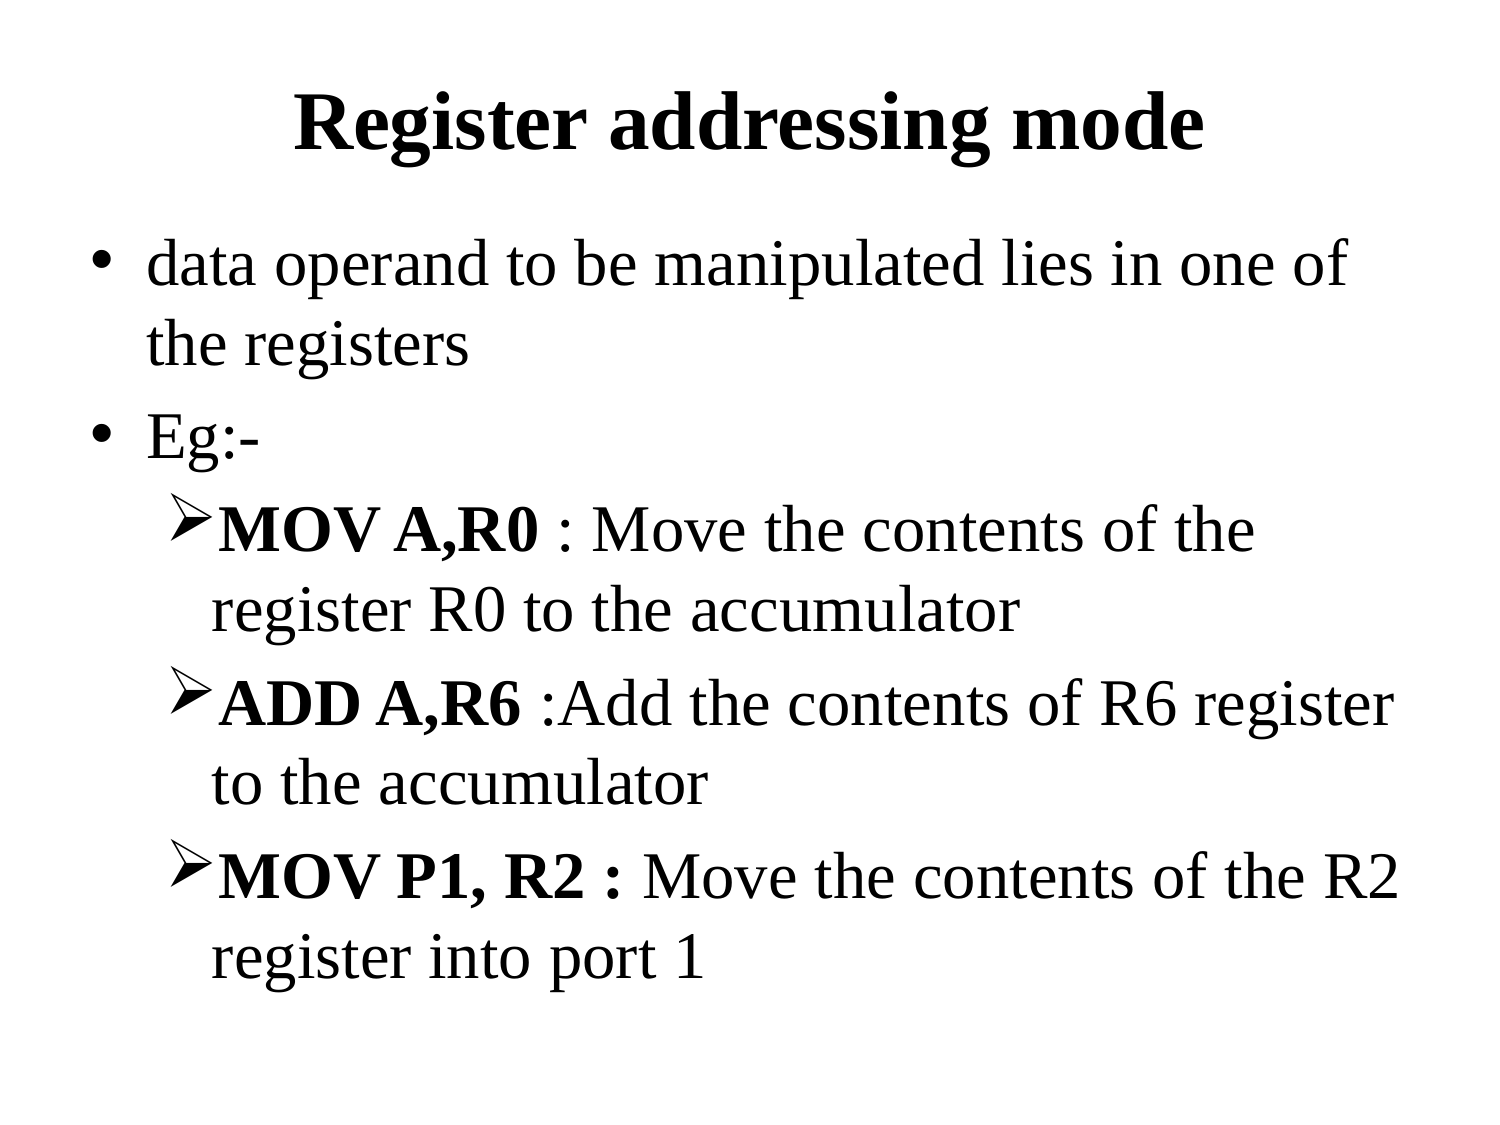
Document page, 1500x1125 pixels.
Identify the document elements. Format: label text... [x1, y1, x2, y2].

title Register addressing mode [75, 45, 1425, 188]
list data operand to be manipulated lies in one of the registers Eg:- MOV A,R0 : Move the contents of the register R0 to the accumulator ADD A,R6 :Add the contents of R6 register to the accumulator MOV P1, R2 : Move the contents of the R2 register into port 1 [75, 210, 1425, 1005]
